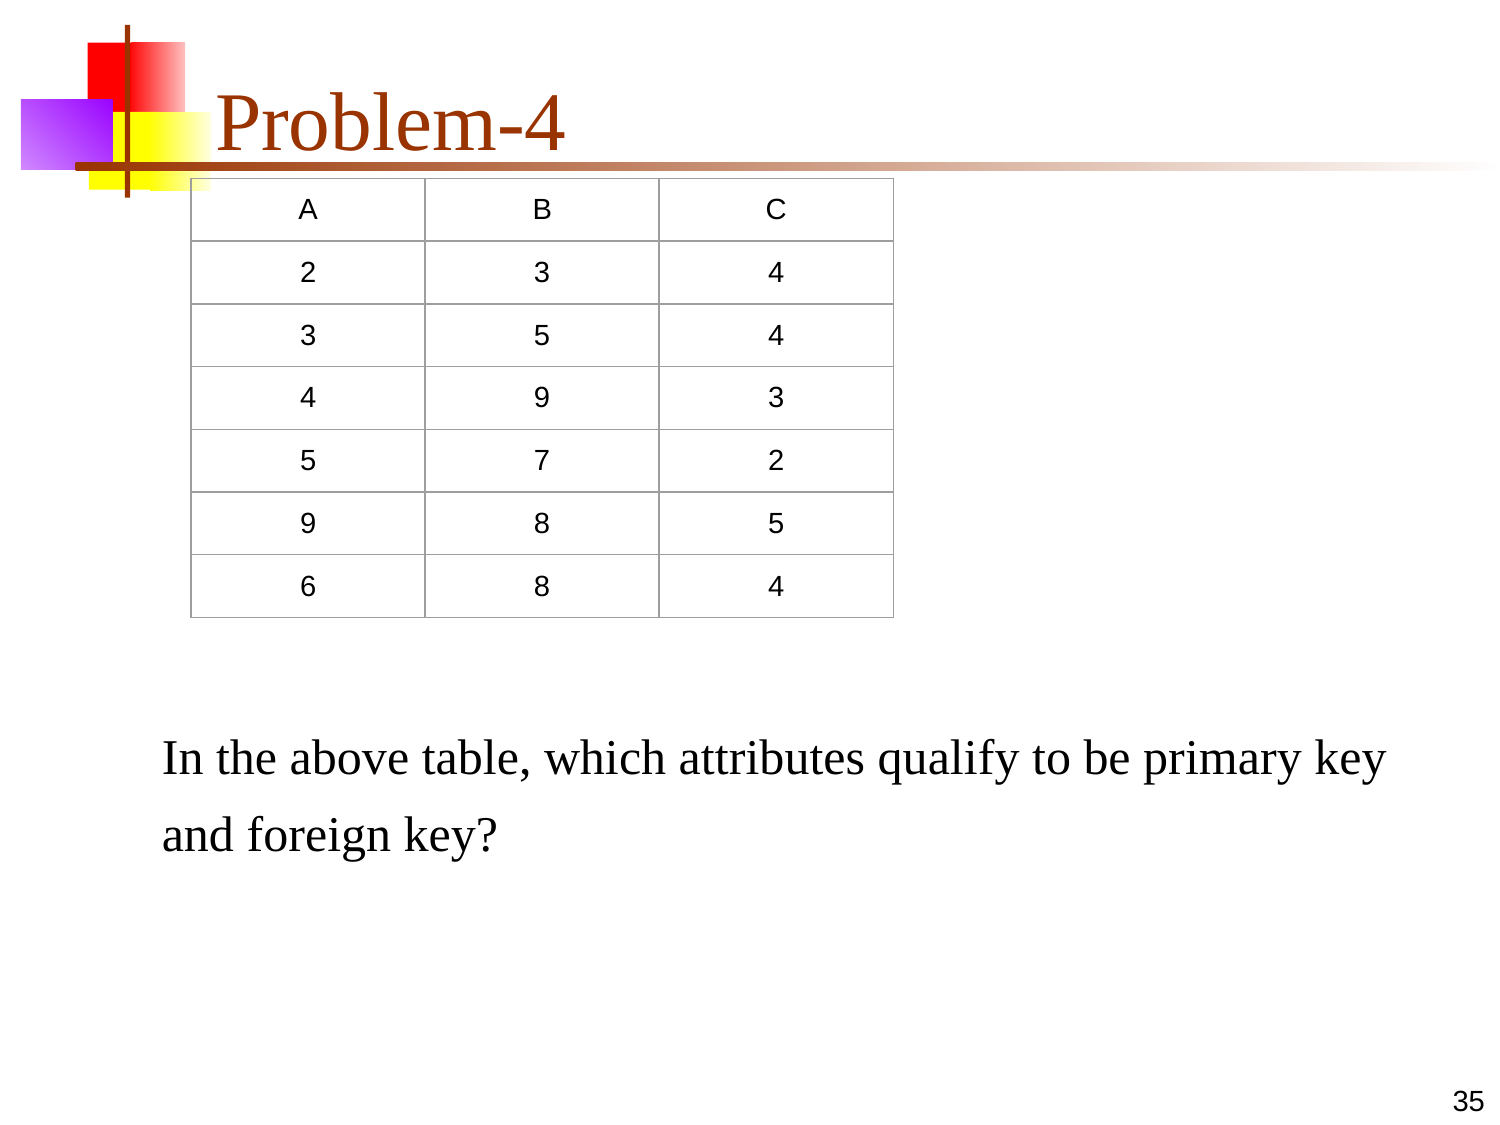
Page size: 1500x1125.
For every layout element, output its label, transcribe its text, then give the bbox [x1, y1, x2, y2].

table_cell 2 [192, 242, 424, 303]
table_cell 3 [660, 367, 893, 429]
table_cell 4 [192, 367, 424, 429]
list In the above table, which attributes qualify to be primary key and foreign key? [71, 700, 1479, 987]
table_cell 8 [426, 493, 658, 554]
table_cell 4 [660, 305, 893, 366]
title Problem-4 [200, 37, 1479, 175]
table_header B [426, 179, 658, 240]
table_cell 5 [660, 493, 893, 554]
table_header C [660, 179, 893, 240]
table_cell 8 [426, 555, 658, 617]
table_cell 9 [426, 367, 658, 429]
table_cell 7 [426, 430, 658, 491]
slide_number 35 [1187, 1050, 1500, 1125]
table_cell 2 [660, 430, 893, 491]
table_cell 5 [192, 430, 424, 491]
table_cell 3 [426, 242, 658, 303]
table_cell 9 [192, 493, 424, 554]
table_header A [192, 179, 424, 240]
table_cell 6 [192, 555, 424, 617]
table_cell 4 [660, 242, 893, 303]
table_cell 4 [660, 555, 893, 617]
table_cell 3 [192, 305, 424, 366]
table_cell 5 [426, 305, 658, 366]
